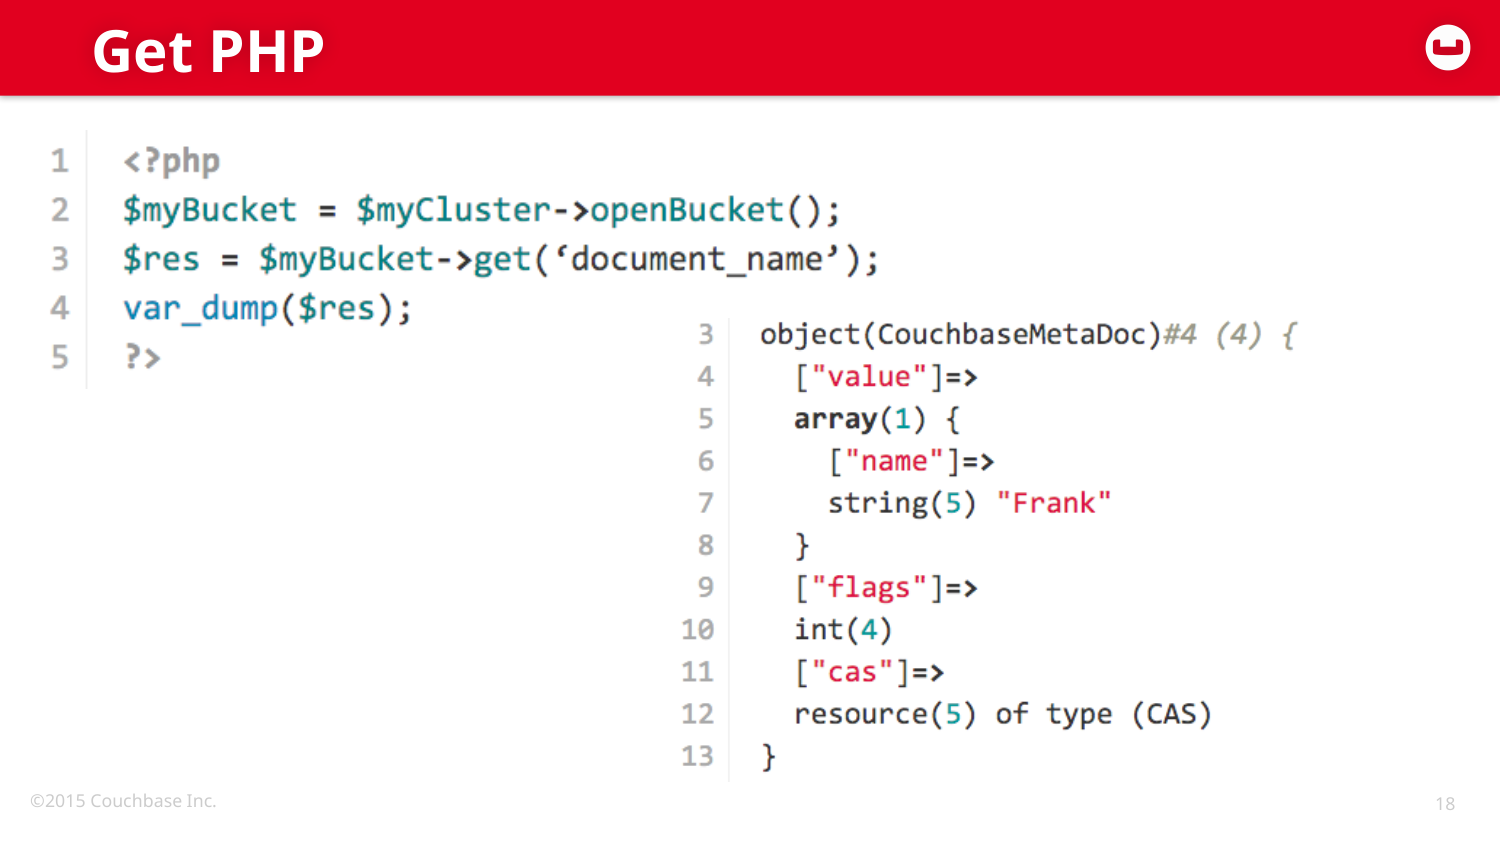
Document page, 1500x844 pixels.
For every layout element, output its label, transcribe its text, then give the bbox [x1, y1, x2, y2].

picture [1425, 24, 1471, 71]
title Get PHP [76, 3, 1389, 92]
picture [27, 130, 1328, 783]
